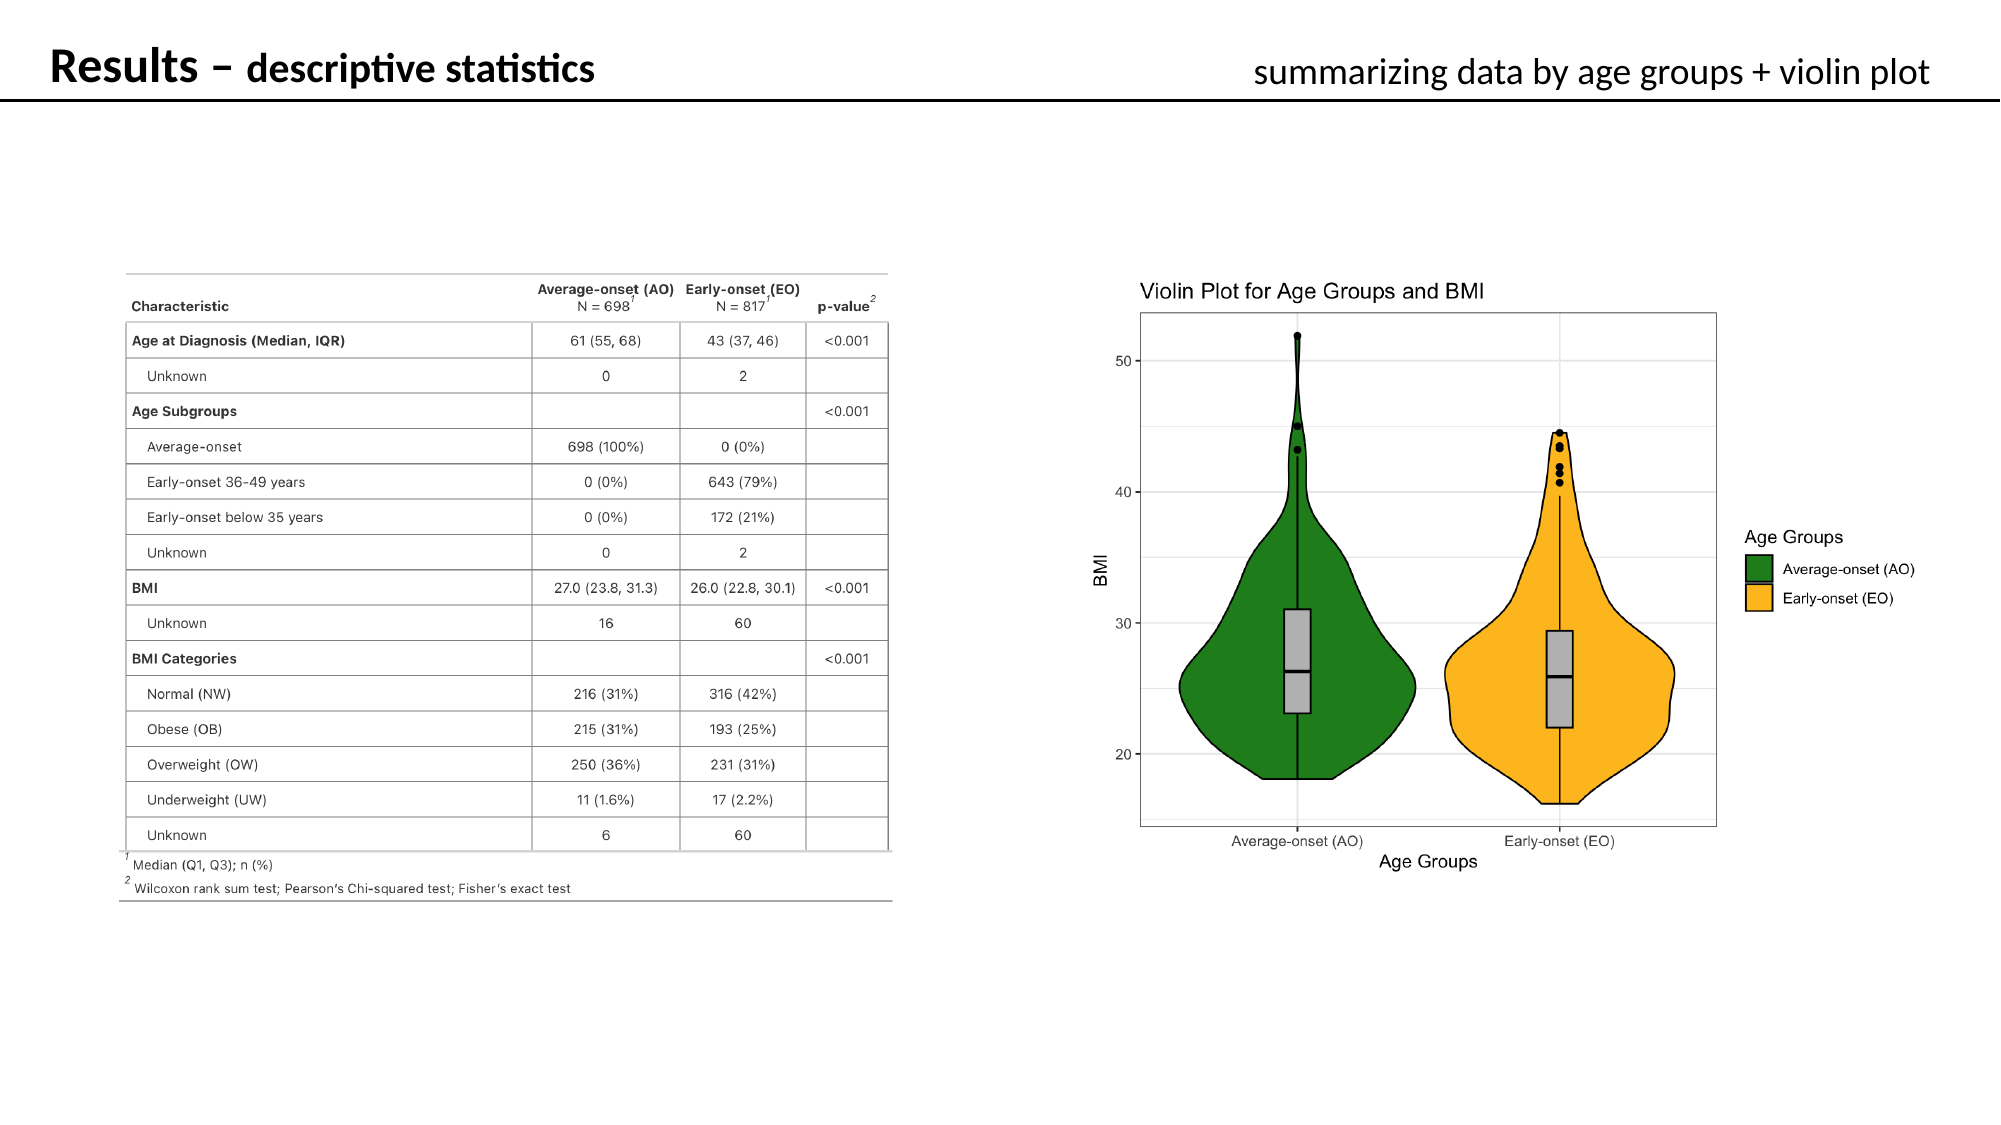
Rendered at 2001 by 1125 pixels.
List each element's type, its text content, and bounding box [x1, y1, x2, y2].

text_box Results – descriptive statistics [35, 25, 611, 99]
text_box summarizing data by age groups + violin plot [1238, 40, 2000, 100]
picture [115, 273, 897, 904]
picture [1084, 273, 1933, 880]
